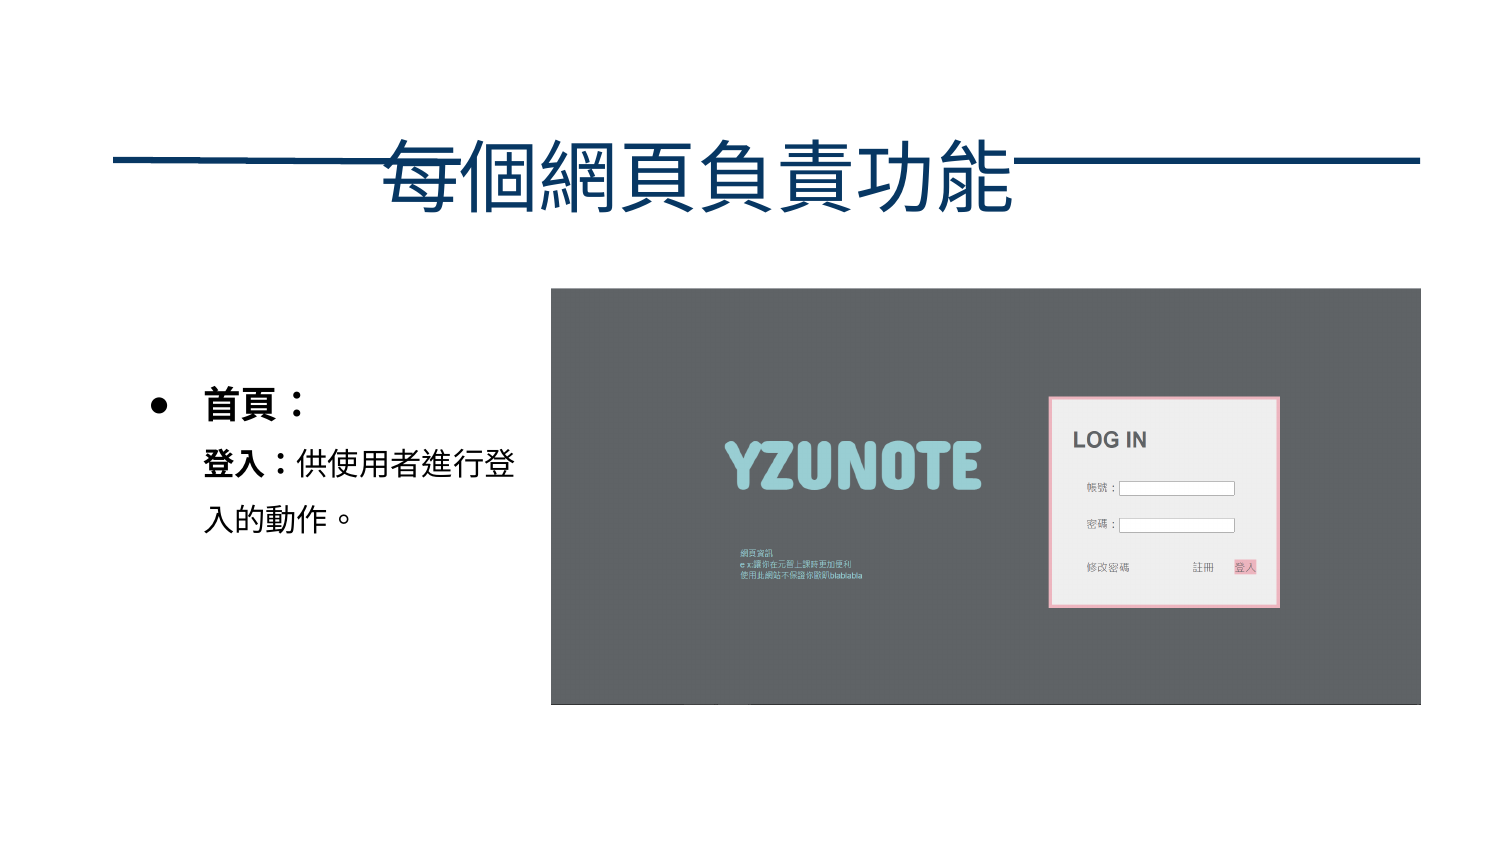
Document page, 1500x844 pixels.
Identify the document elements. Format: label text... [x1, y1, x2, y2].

text_box 每個網頁負責功能 [214, 65, 1124, 173]
text_box 首頁： 登入：供使用者進行登入的動作。 [113, 343, 534, 501]
picture [550, 287, 1421, 705]
